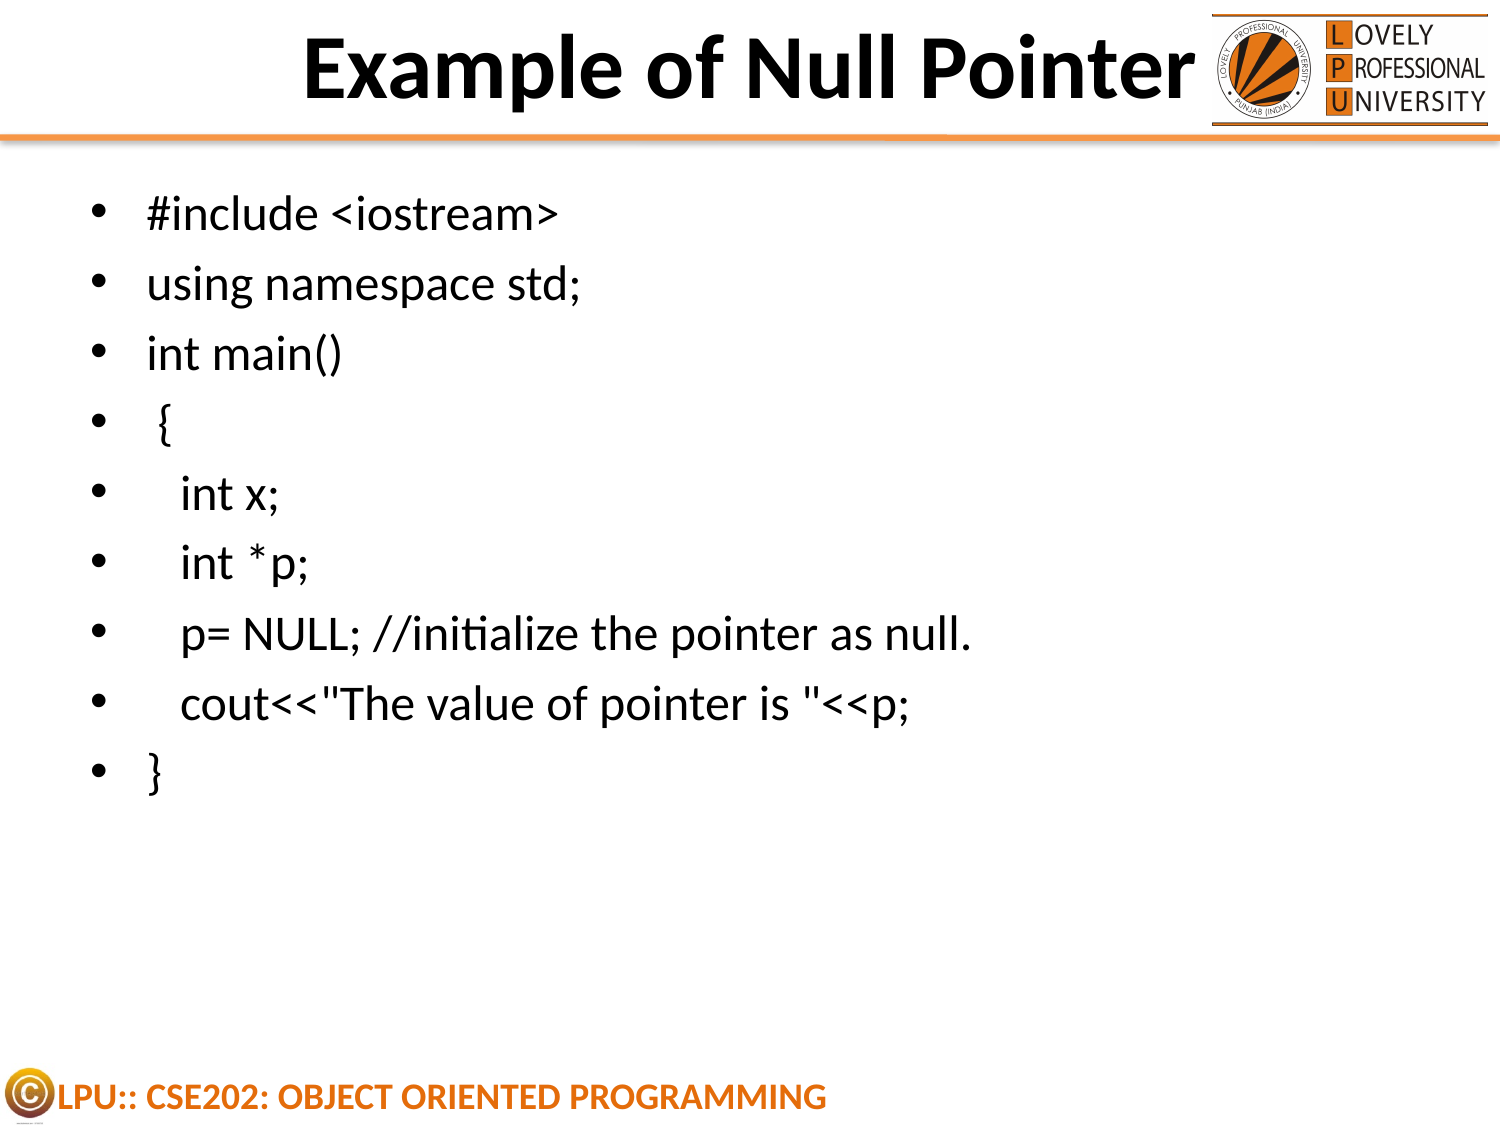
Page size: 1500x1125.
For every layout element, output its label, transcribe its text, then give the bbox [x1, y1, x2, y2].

picture [0, 1063, 59, 1125]
picture [1425, 14, 1488, 126]
list #include <iostream> using namespace std; int main() { int x; int *p; p= NULL; //initialize the pointer as null. cout<<"The value of pointer is "<<p; } [75, 172, 1425, 1005]
title Example of Null Pointer [75, 0, 1425, 172]
